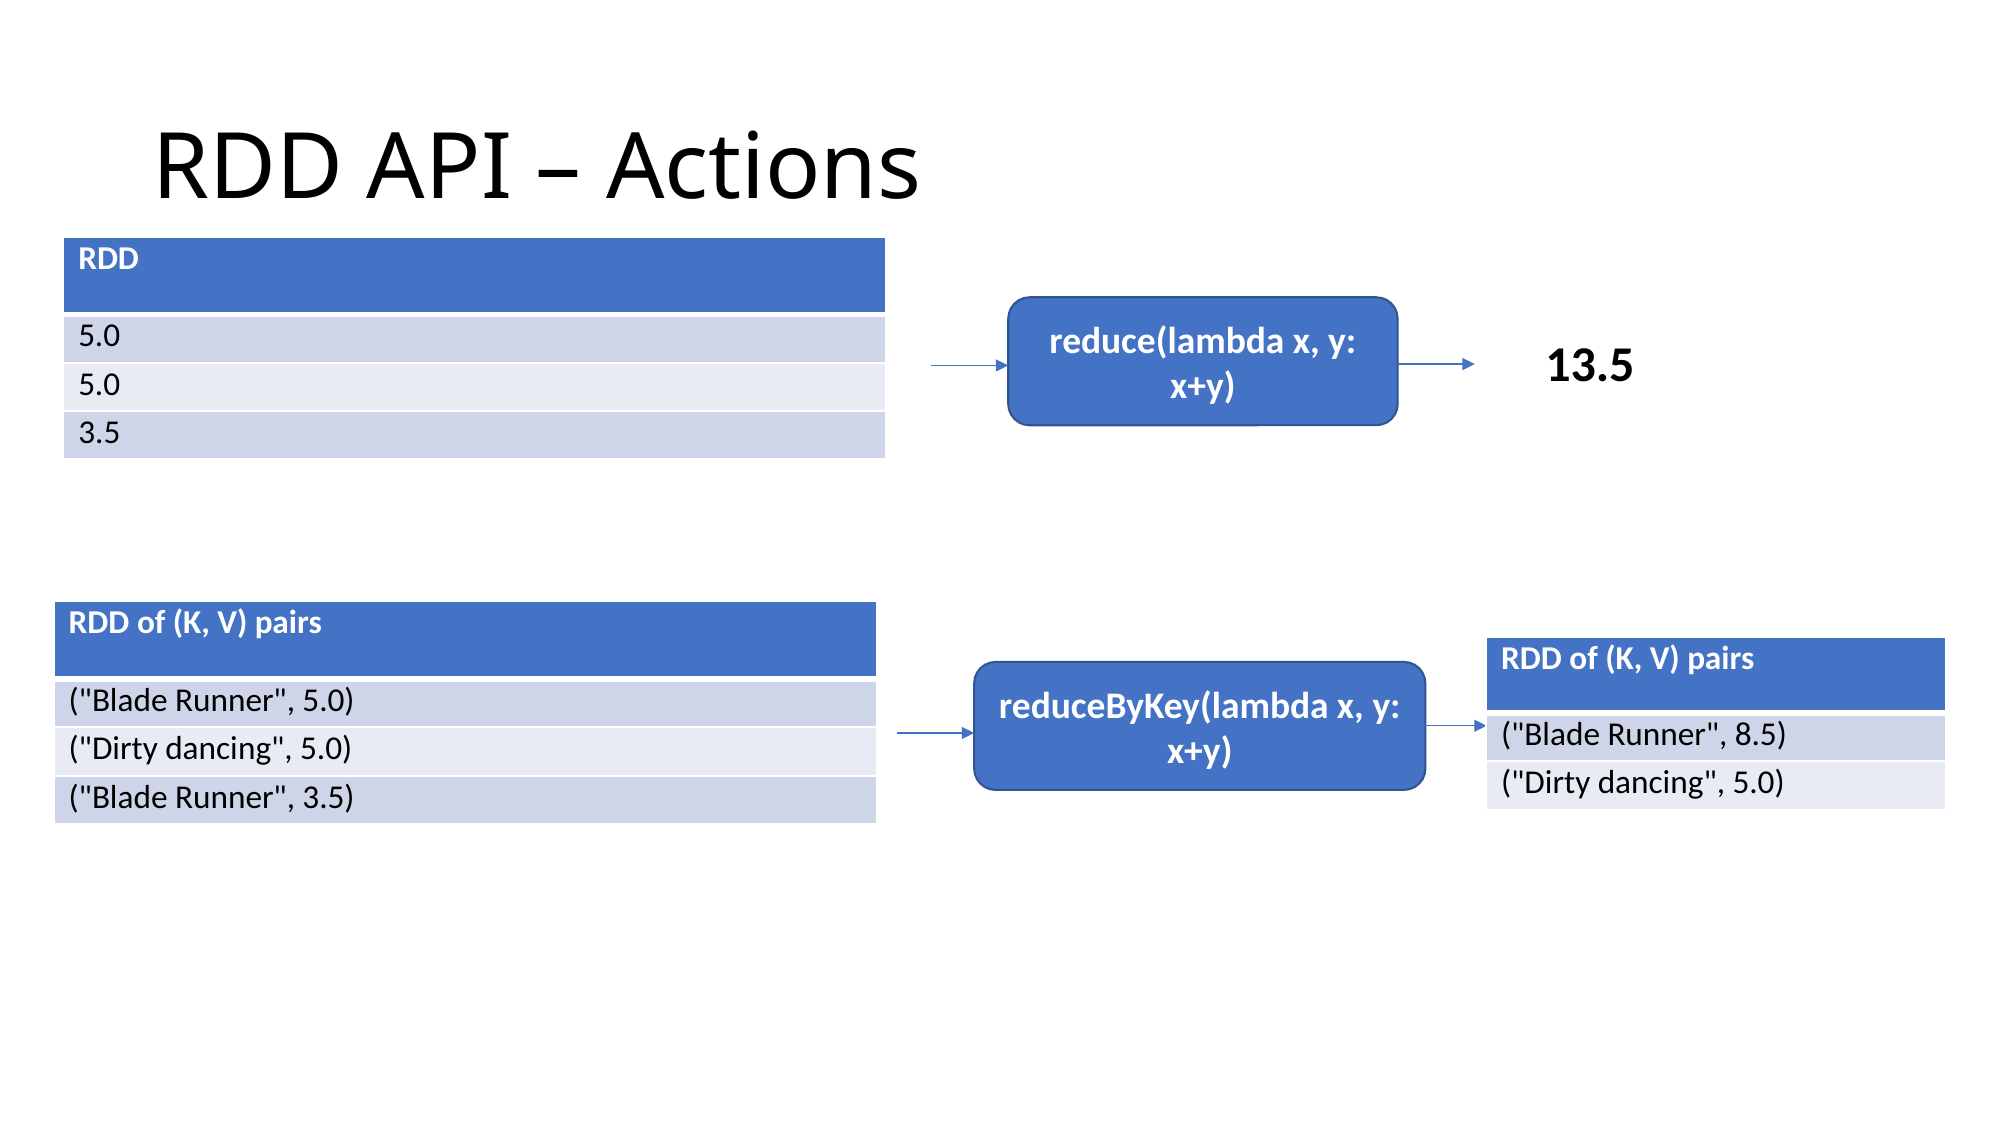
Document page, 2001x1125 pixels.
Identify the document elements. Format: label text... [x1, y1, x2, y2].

table_cell 3.5 [64, 412, 885, 458]
table_header RDD of (K, V) pairs [55, 602, 876, 676]
table_cell 5.0 [64, 317, 885, 362]
table_header RDD [64, 238, 885, 312]
title RDD API – Actions [137, 59, 1863, 278]
table_cell ("Blade Runner", 5.0) [55, 682, 876, 726]
text_box 13.5 [1530, 323, 1650, 399]
table_cell ("Blade Runner", 3.5) [55, 777, 876, 823]
text_box reduce(lambda x, y: x+y) [1007, 296, 1399, 427]
table_cell ("Blade Runner", 8.5) [1487, 716, 1945, 760]
table_cell 5.0 [64, 364, 885, 410]
text_box reduceByKey(lambda x, y: x+y) [973, 660, 1427, 791]
table_cell ("Dirty dancing", 5.0) [55, 728, 876, 775]
table_cell ("Dirty dancing", 5.0) [1487, 762, 1945, 809]
table_header RDD of (K, V) pairs [1487, 638, 1945, 710]
